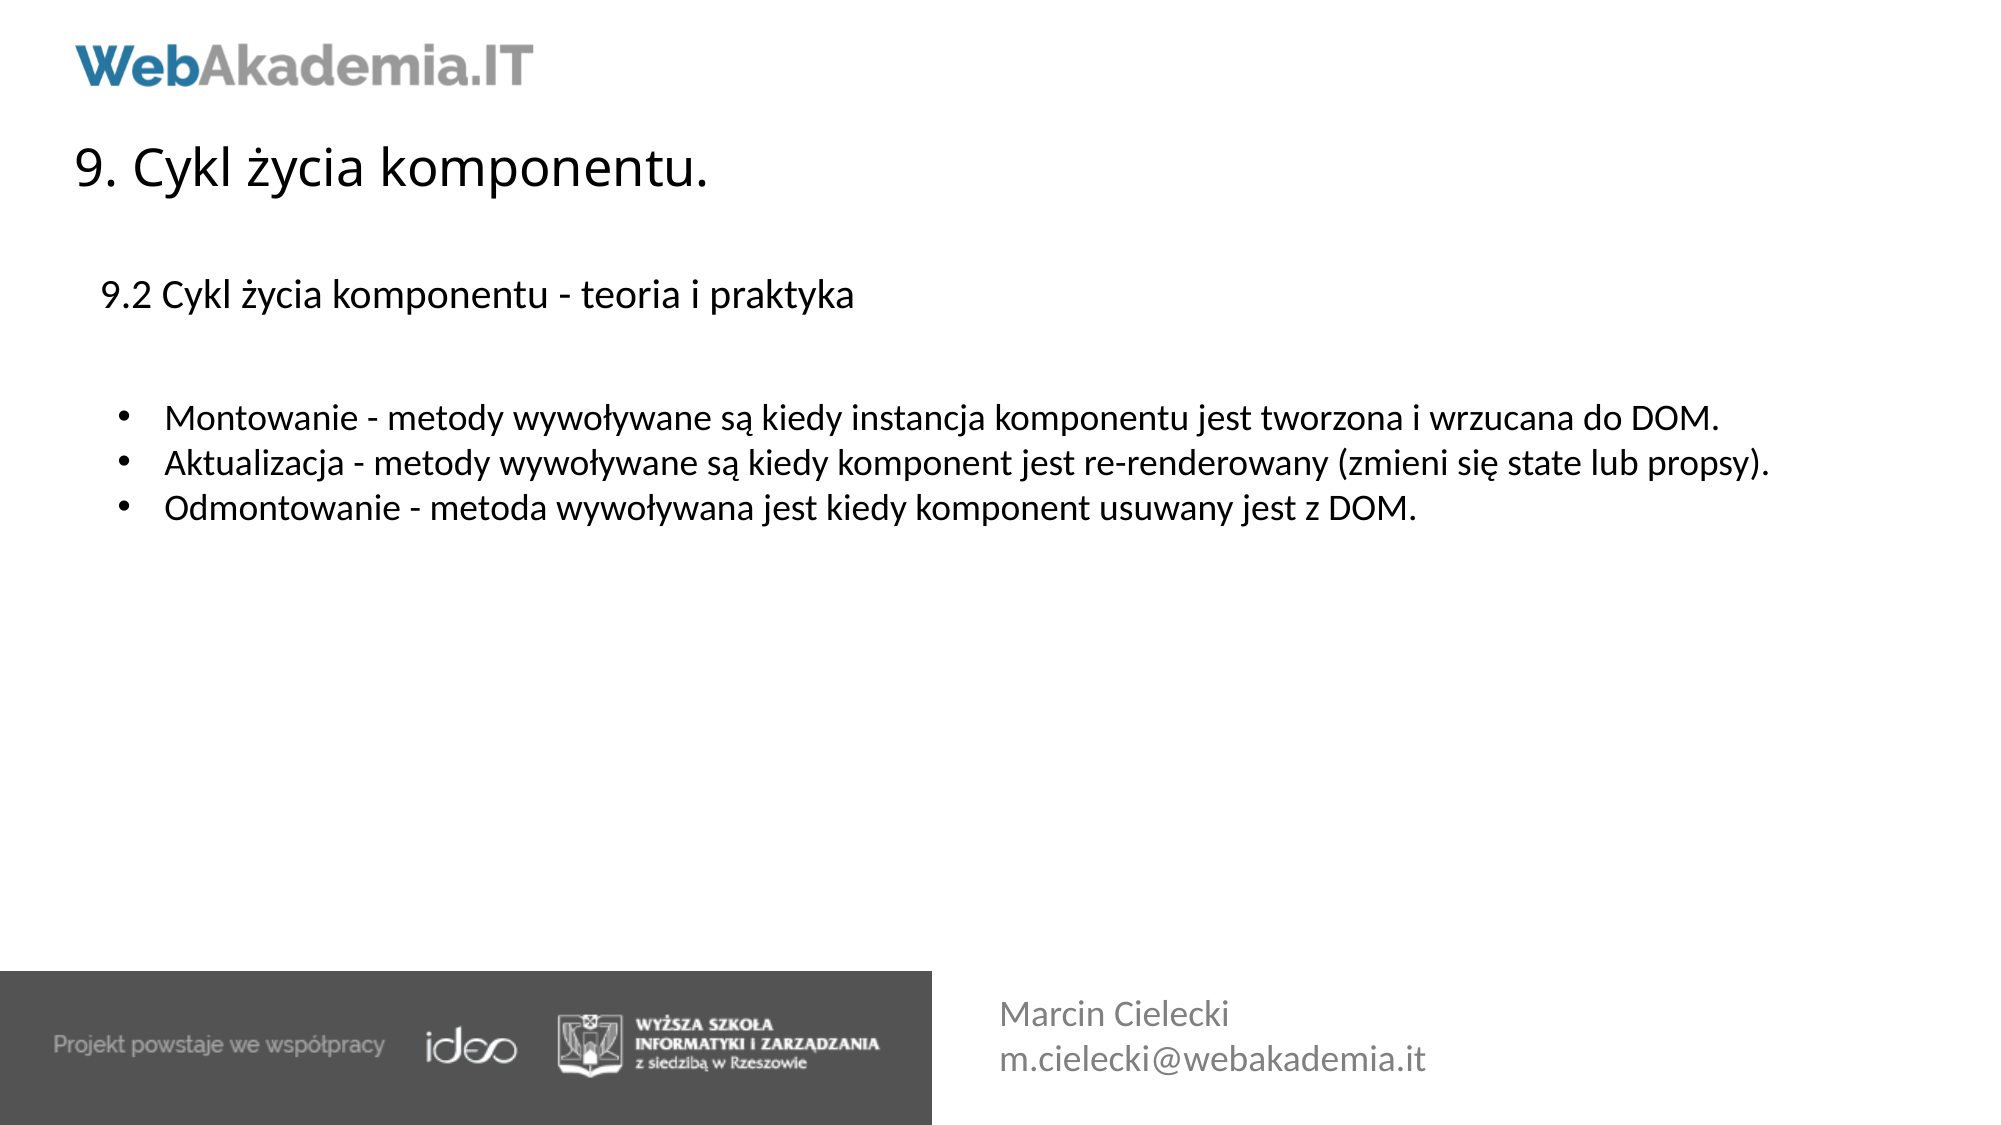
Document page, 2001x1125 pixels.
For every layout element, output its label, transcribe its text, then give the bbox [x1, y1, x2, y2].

title 9. Cykl życia komponentu. [59, 133, 1956, 206]
text_box 9.2 Cykl życia komponentu - teoria i praktyka [84, 259, 1059, 324]
picture [59, 29, 551, 103]
text_box Marcin Cielecki m.cielecki@webakademia.it [984, 981, 1956, 1087]
text_box Montowanie - metody wywoływane są kiedy instancja komponentu jest tworzona i wrzucana do DOM. Aktualizacja - metody wywoływane są kiedy komponent jest re-renderowany (zmieni się state lub propsy). Odmontowanie - metoda wywoływana jest kiedy komponent usuwany jest z DOM. [102, 385, 1798, 536]
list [0, 971, 932, 1125]
